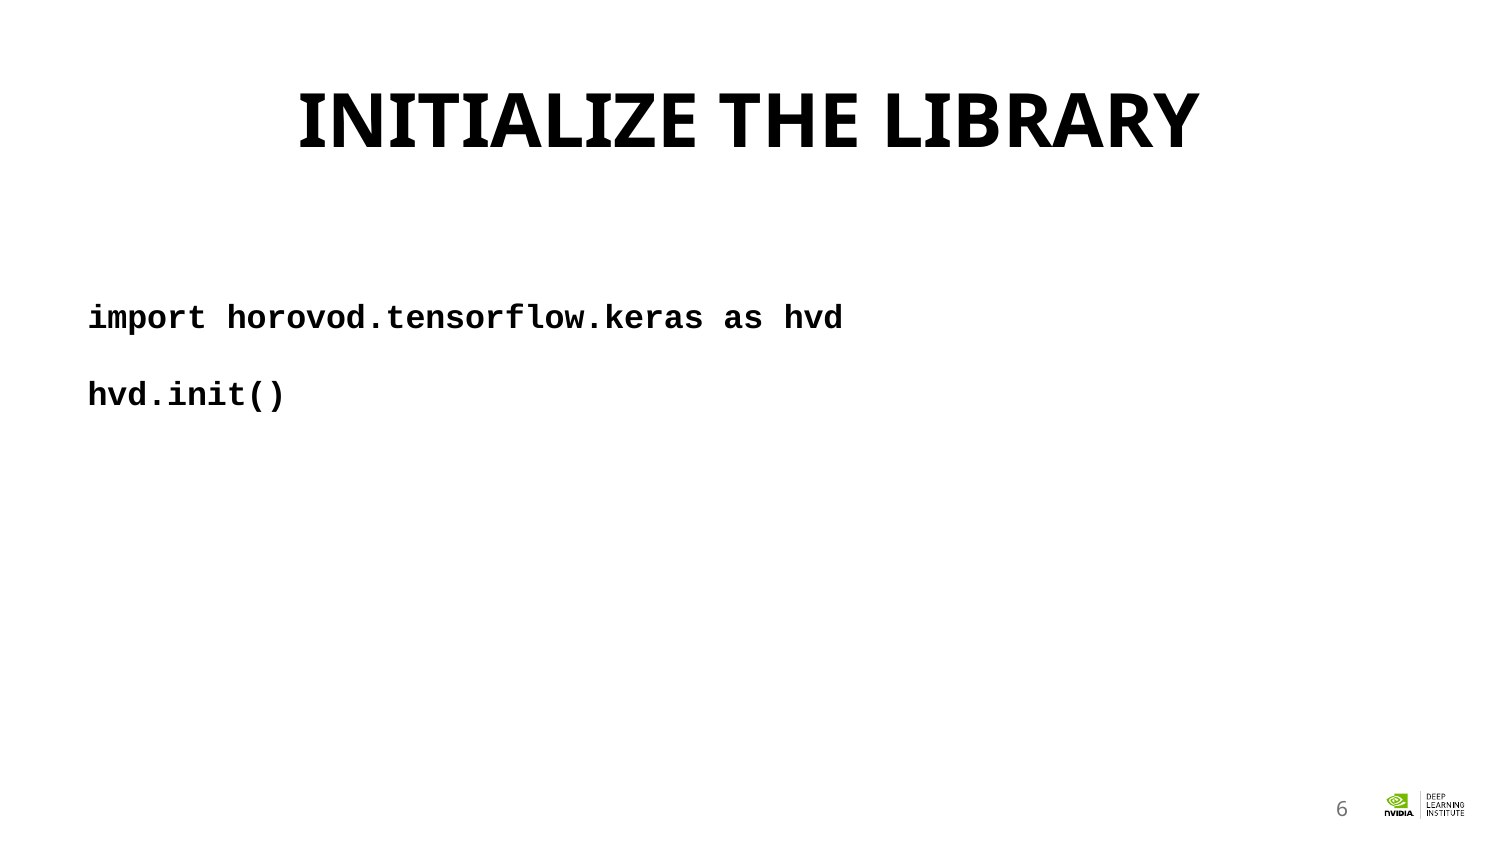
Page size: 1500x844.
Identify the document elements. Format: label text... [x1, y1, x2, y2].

title Initialize the library [67, 90, 1433, 172]
slide_number 6 [1025, 787, 1363, 833]
list import horovod.tensorflow.keras as hvd hvd.init() [70, 287, 1431, 797]
